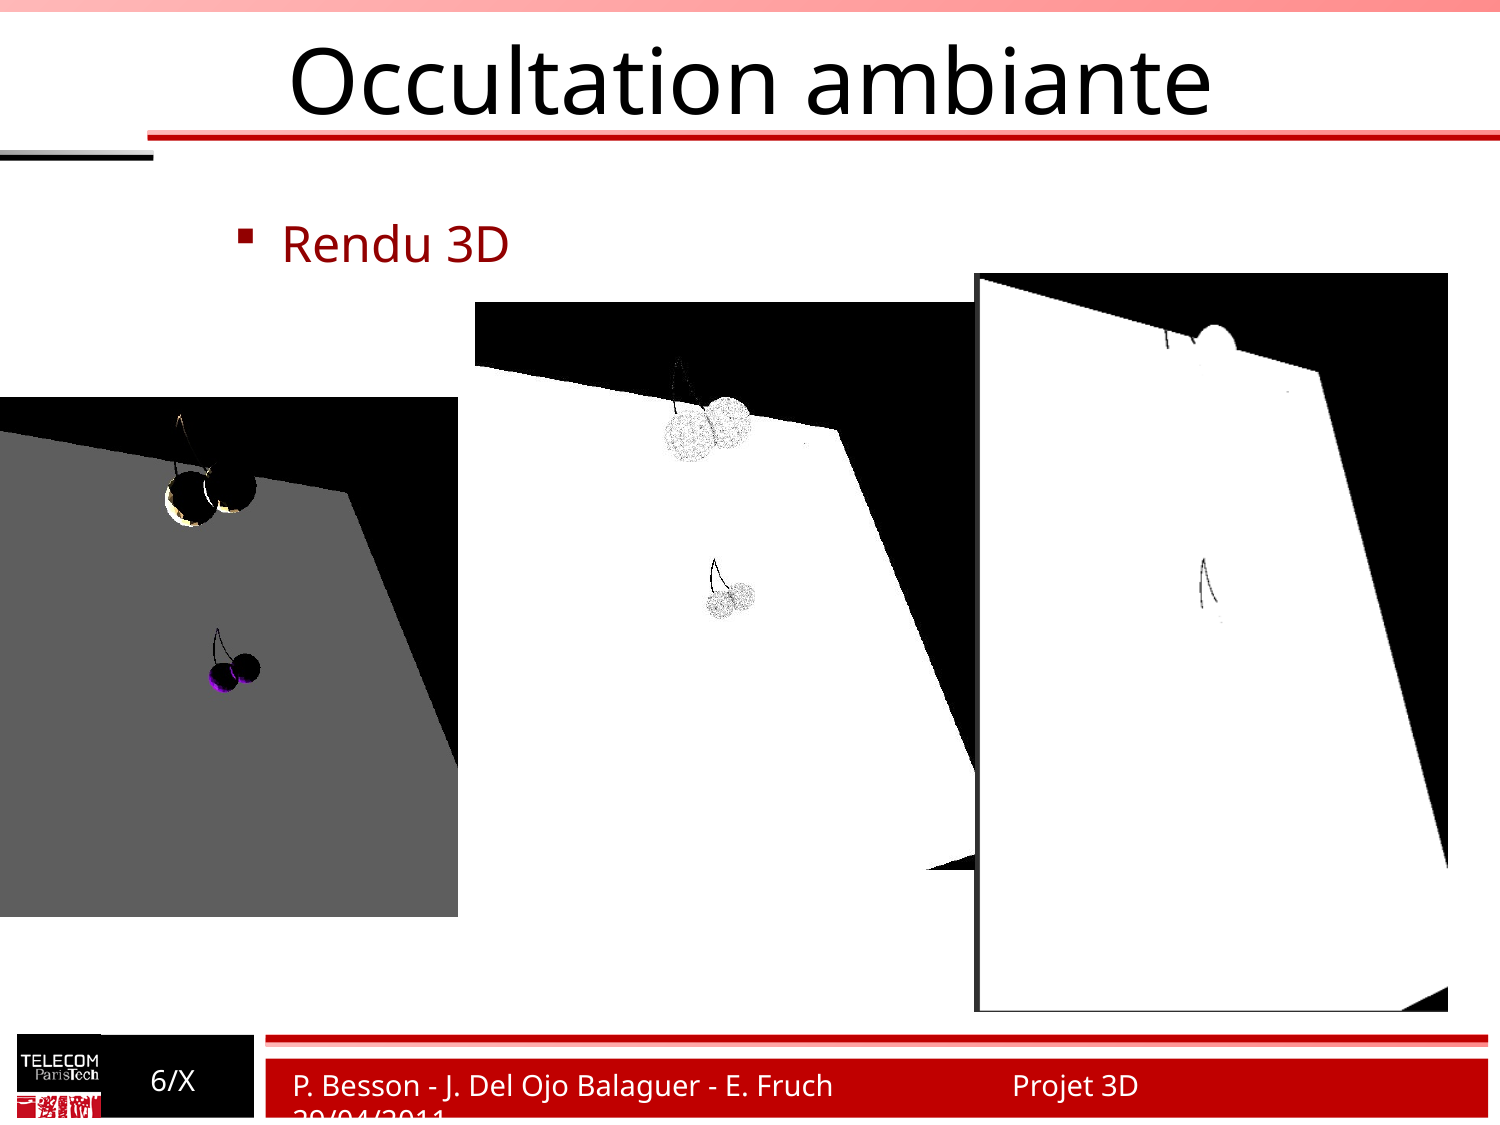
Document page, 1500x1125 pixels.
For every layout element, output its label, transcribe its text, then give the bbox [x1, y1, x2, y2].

picture [17, 1034, 101, 1118]
text_box [99, 1033, 256, 1120]
list Rendu 3D [144, 169, 1400, 976]
text_box 6/X [135, 1055, 219, 1125]
picture [475, 273, 1449, 1012]
text_box [264, 1033, 1490, 1045]
text_box P. Besson - J. Del Ojo Balaguer - E. Fruch Projet 3D 29/04/2011 [277, 1059, 1500, 1125]
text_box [0, 130, 1500, 162]
text_box [264, 1056, 1490, 1120]
picture [0, 396, 459, 918]
text_box [0, 0, 1500, 14]
text_box [264, 1045, 1490, 1049]
title Occultation ambiante [76, 14, 1427, 128]
